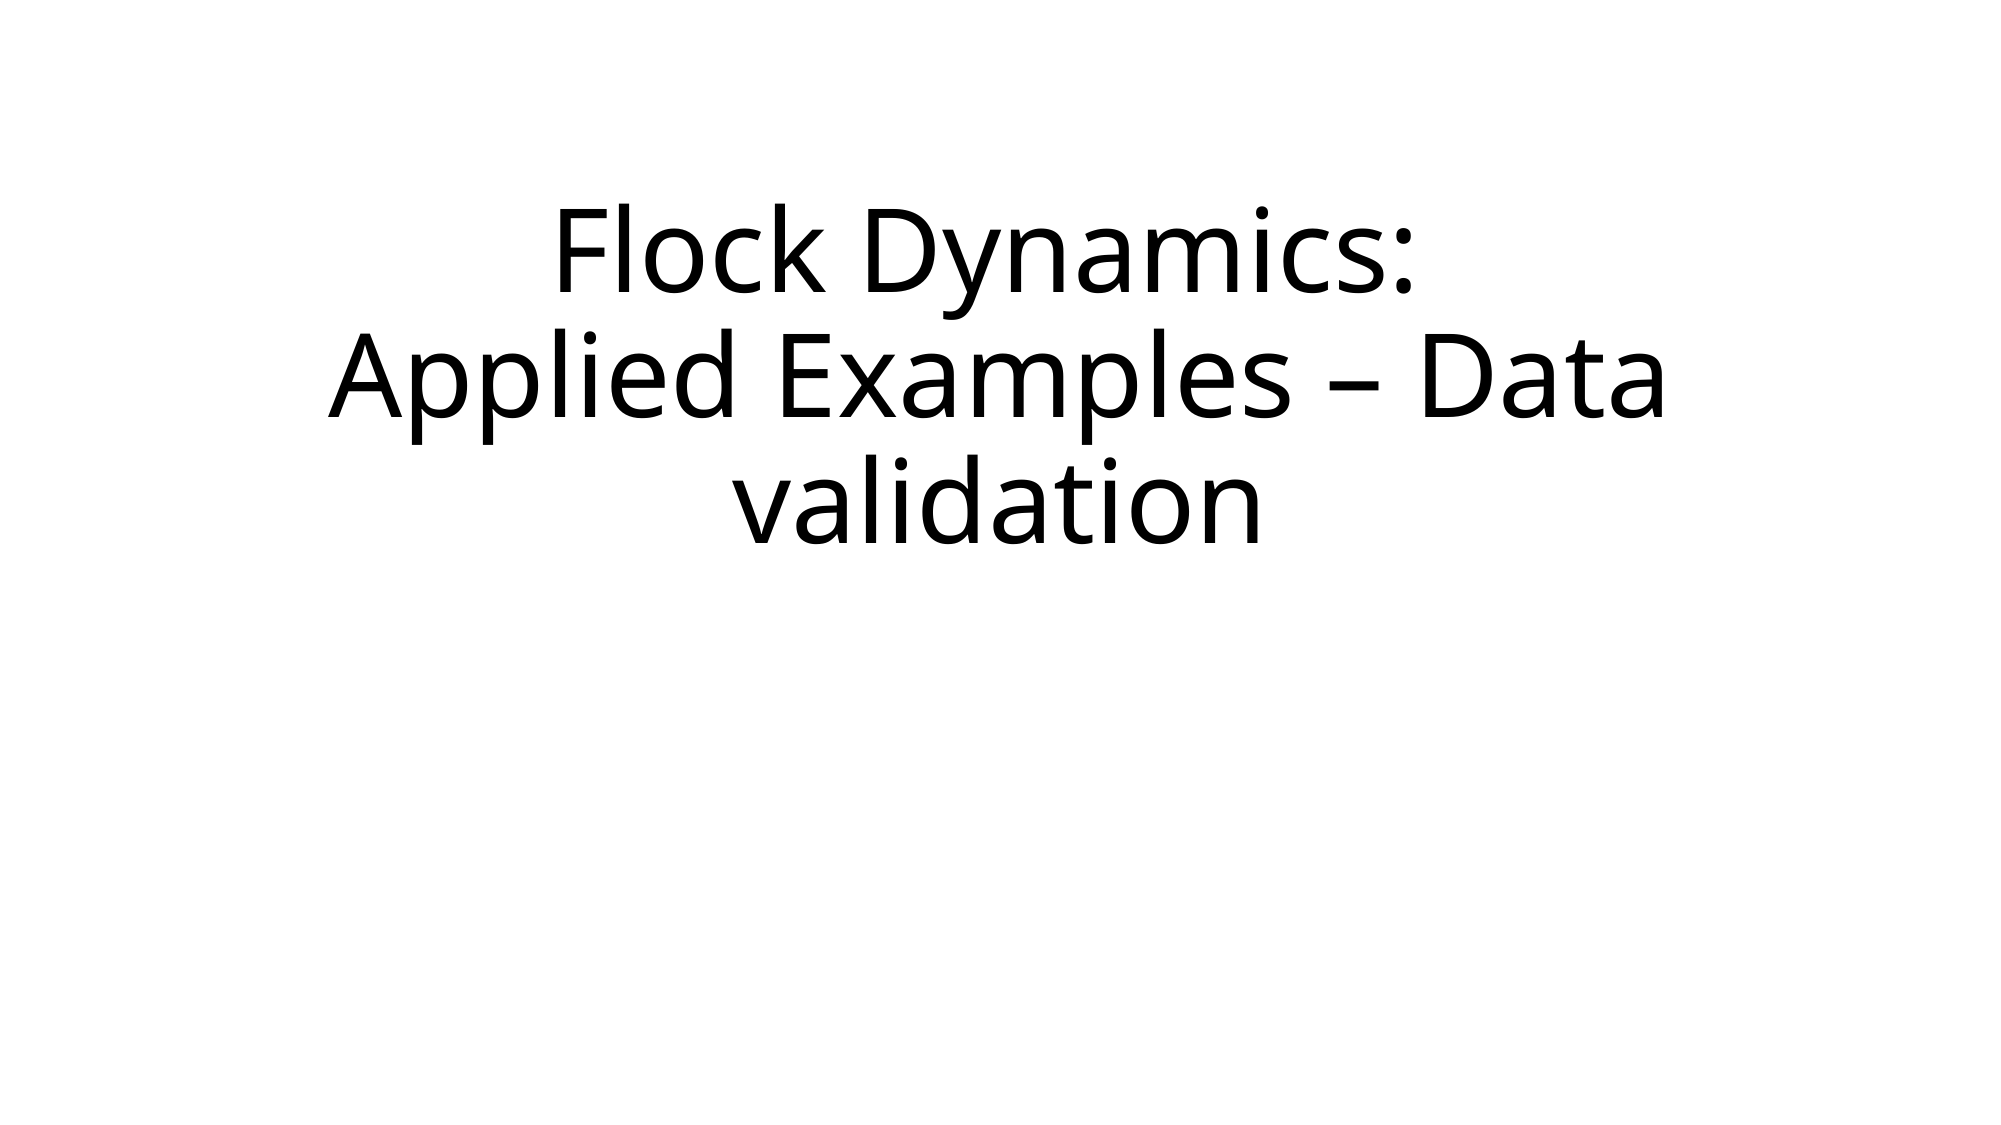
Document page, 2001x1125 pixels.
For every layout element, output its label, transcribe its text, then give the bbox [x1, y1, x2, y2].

title Flock Dynamics: Applied Examples – Data validation [249, 184, 1750, 576]
